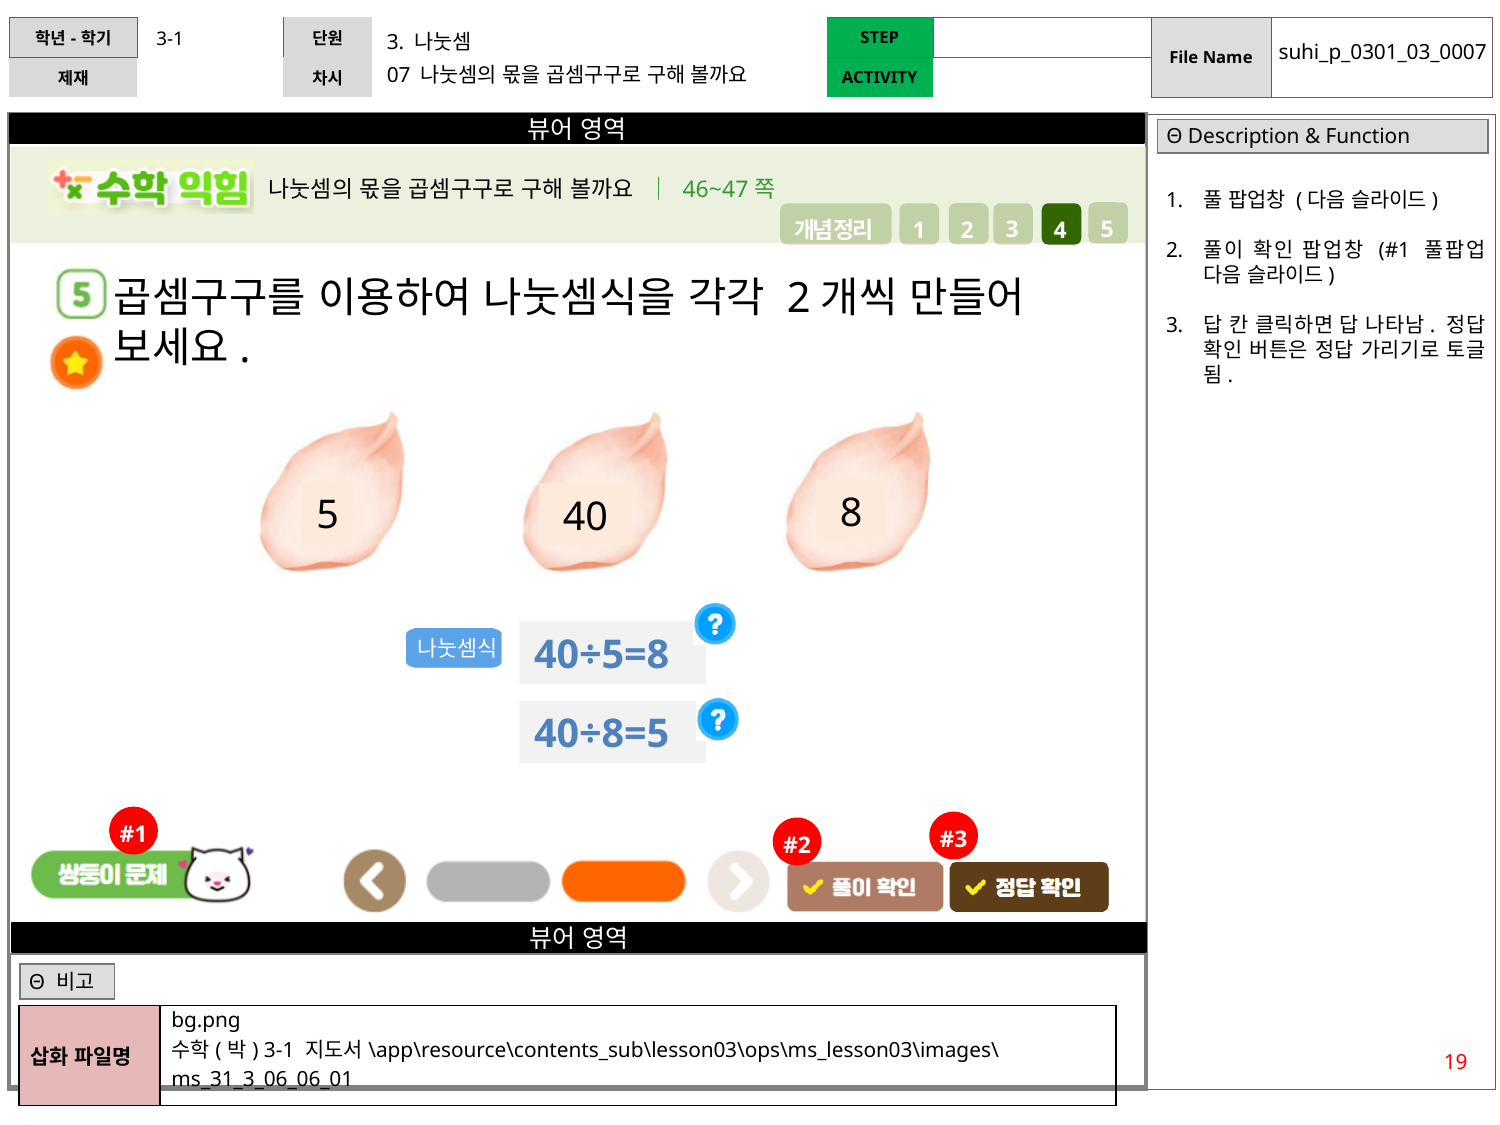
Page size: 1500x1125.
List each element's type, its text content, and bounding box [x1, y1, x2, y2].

text_box 곱셈구구를 이용하여 나눗셈식을 각각 2개씩 만들어 보세요. [108, 263, 1134, 378]
picture [784, 858, 944, 913]
text_box 3. 나눗셈 [372, 21, 715, 54]
text_box #1 [107, 804, 160, 834]
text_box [779, 192, 1135, 252]
picture [948, 858, 1111, 913]
picture [52, 264, 109, 324]
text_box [396, 626, 520, 671]
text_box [338, 845, 776, 918]
text_box 나눗셈의 몫을 곱셈구구로 구해 볼까요 │ 46~47쪽 [253, 166, 827, 209]
picture [39, 333, 110, 392]
picture [21, 835, 263, 913]
table_header 삽화 파일명 [20, 1006, 159, 1105]
text_box 40÷5=8 [519, 621, 707, 684]
text_box 3-1 [141, 18, 284, 55]
table_header bg.png 수학(박) 3-1 지도서\app\resource\contents_sub\lesson03\ops\ms_lesson03\images\ms_31_3_06_06_01 [161, 1006, 1115, 1105]
picture [48, 158, 254, 214]
text_box suhi_p_0301_03_0007 [1263, 30, 1500, 71]
text_box #3 [927, 809, 981, 858]
picture [692, 601, 736, 645]
text_box #2 [770, 815, 824, 858]
picture [696, 697, 740, 741]
text_box 풀 팝업창 (다음 슬라이드) 풀이 확인 팝업창 (#1 풀팝업 다음 슬라이드) 답 칸 클릭하면 답 나타남. 정답 확인 버튼은 정답 가리기로 토글 됨. [1151, 179, 1500, 494]
text_box 40÷8=5 [519, 700, 707, 763]
picture [250, 404, 940, 581]
table_header Θ Description & Function [1158, 120, 1487, 152]
text_box [298, 630, 501, 733]
text_box 07 나눗셈의 몫을 곱셈구구로 구해 볼까요 [372, 54, 808, 96]
